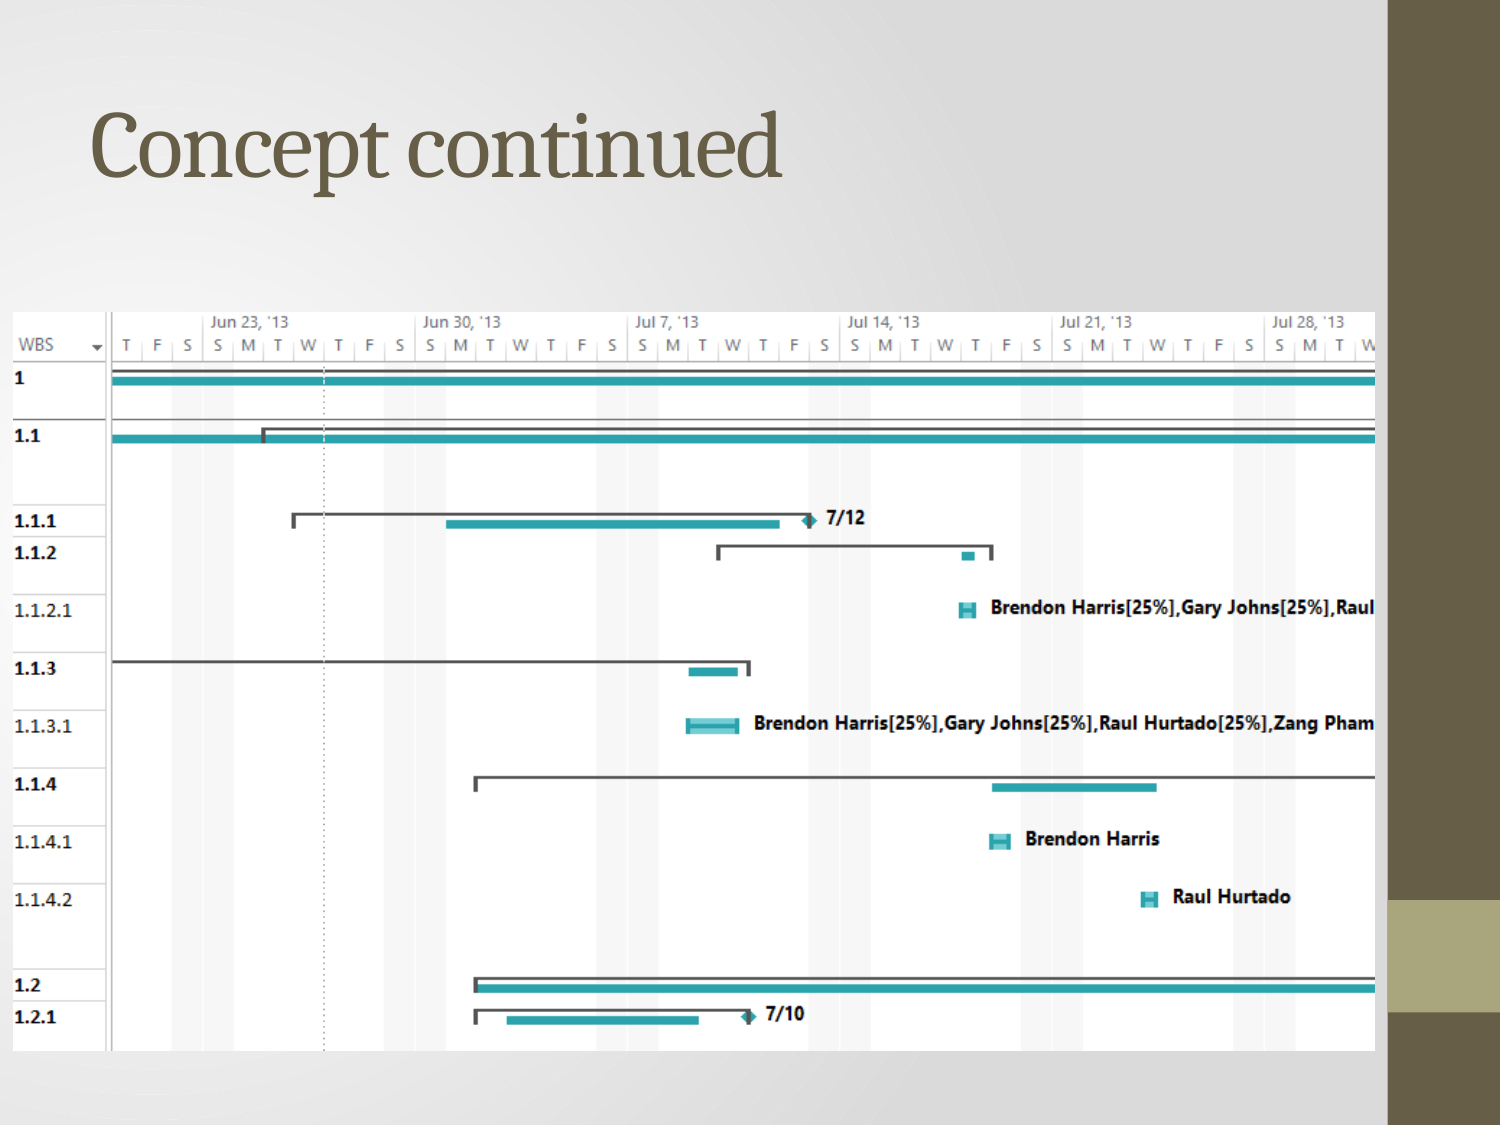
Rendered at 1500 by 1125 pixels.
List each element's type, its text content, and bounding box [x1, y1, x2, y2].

picture [12, 311, 1376, 1051]
title Concept continued [75, 45, 1325, 233]
